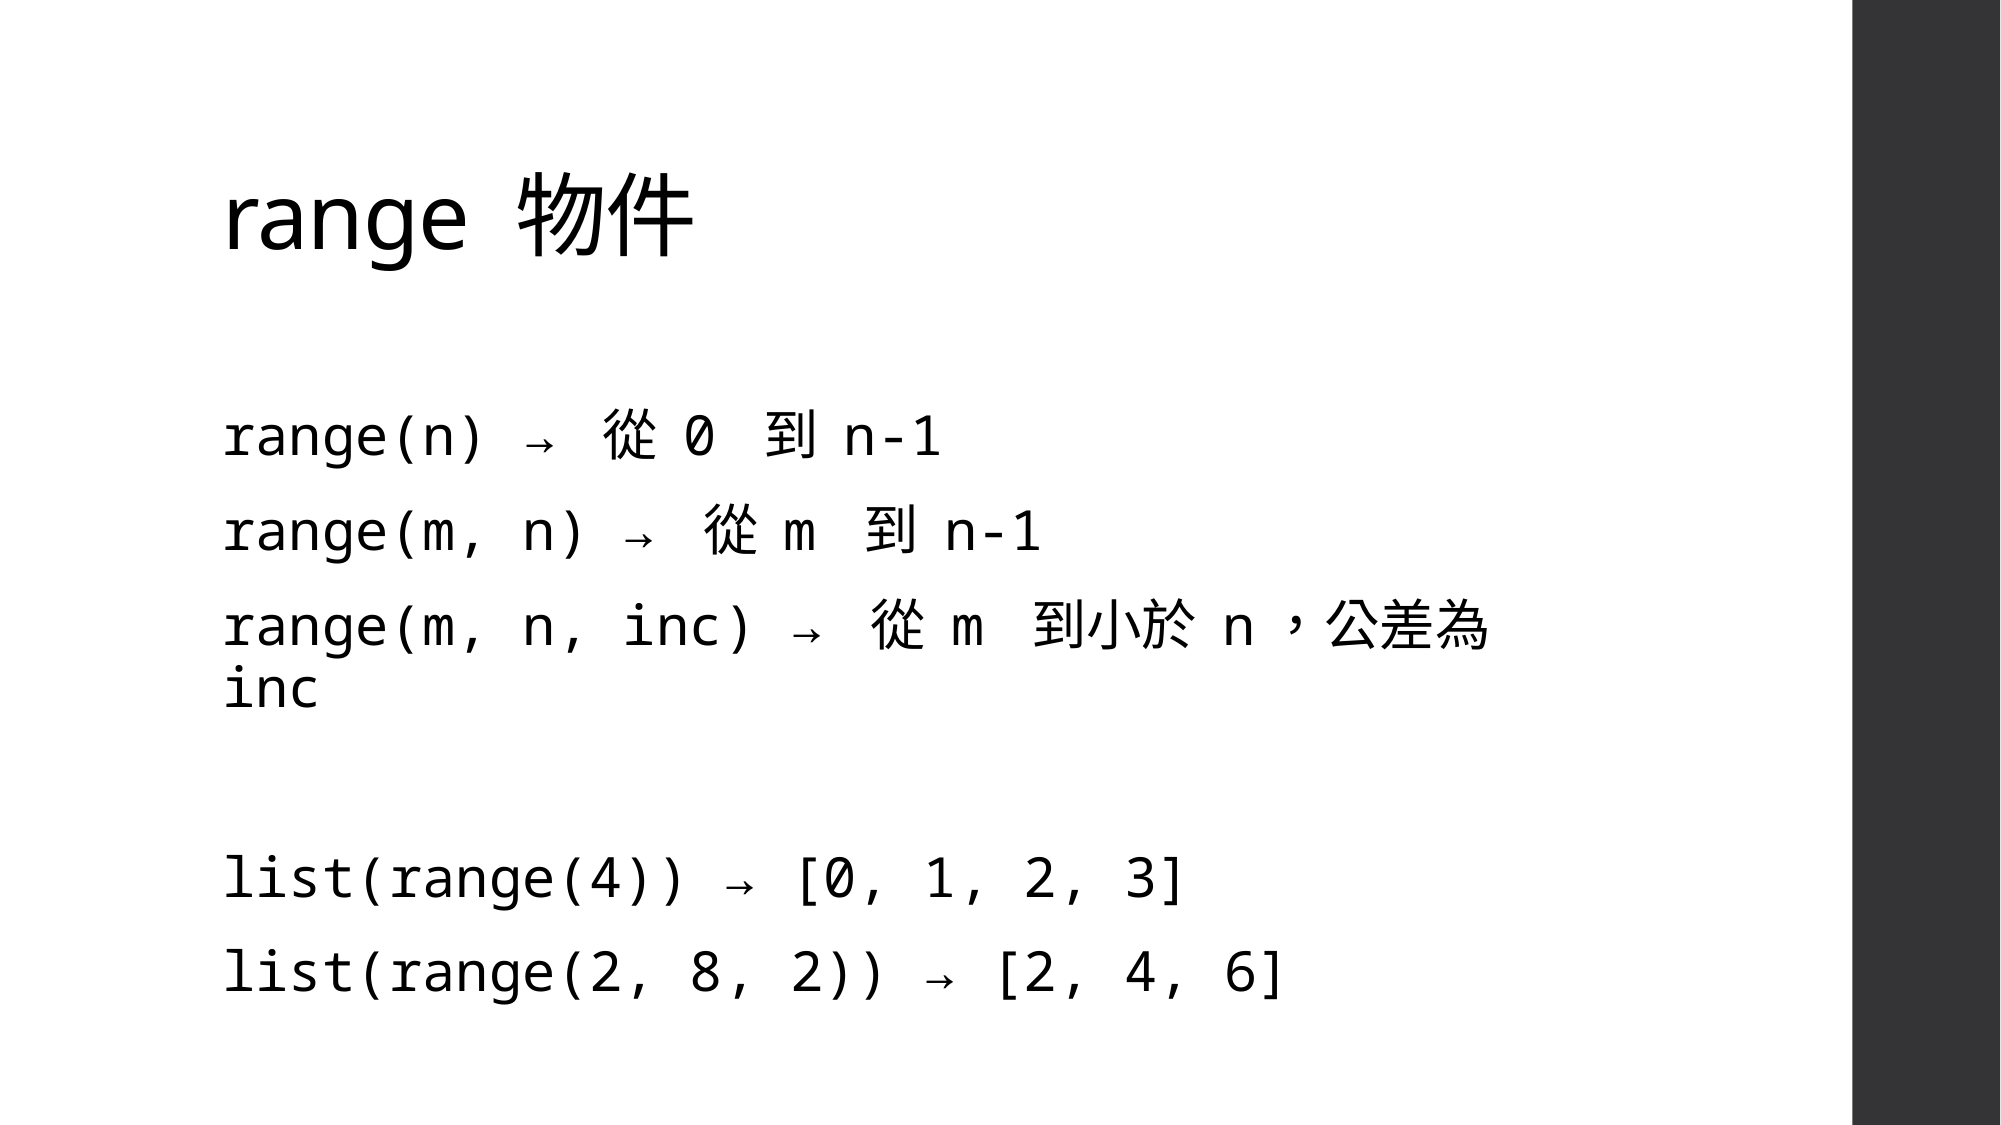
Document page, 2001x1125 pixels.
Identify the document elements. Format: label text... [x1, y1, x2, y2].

list range(n) → 從 0 到 n-1 range(m, n) → 從 m 到 n-1 range(m, n, inc) → 從 m 到小於 n，公差為 inc list(range(4)) → [0, 1, 2, 3] list(range(2, 8, 2)) → [2, 4, 6] [206, 299, 1617, 1014]
title range 物件 [206, 60, 1797, 278]
